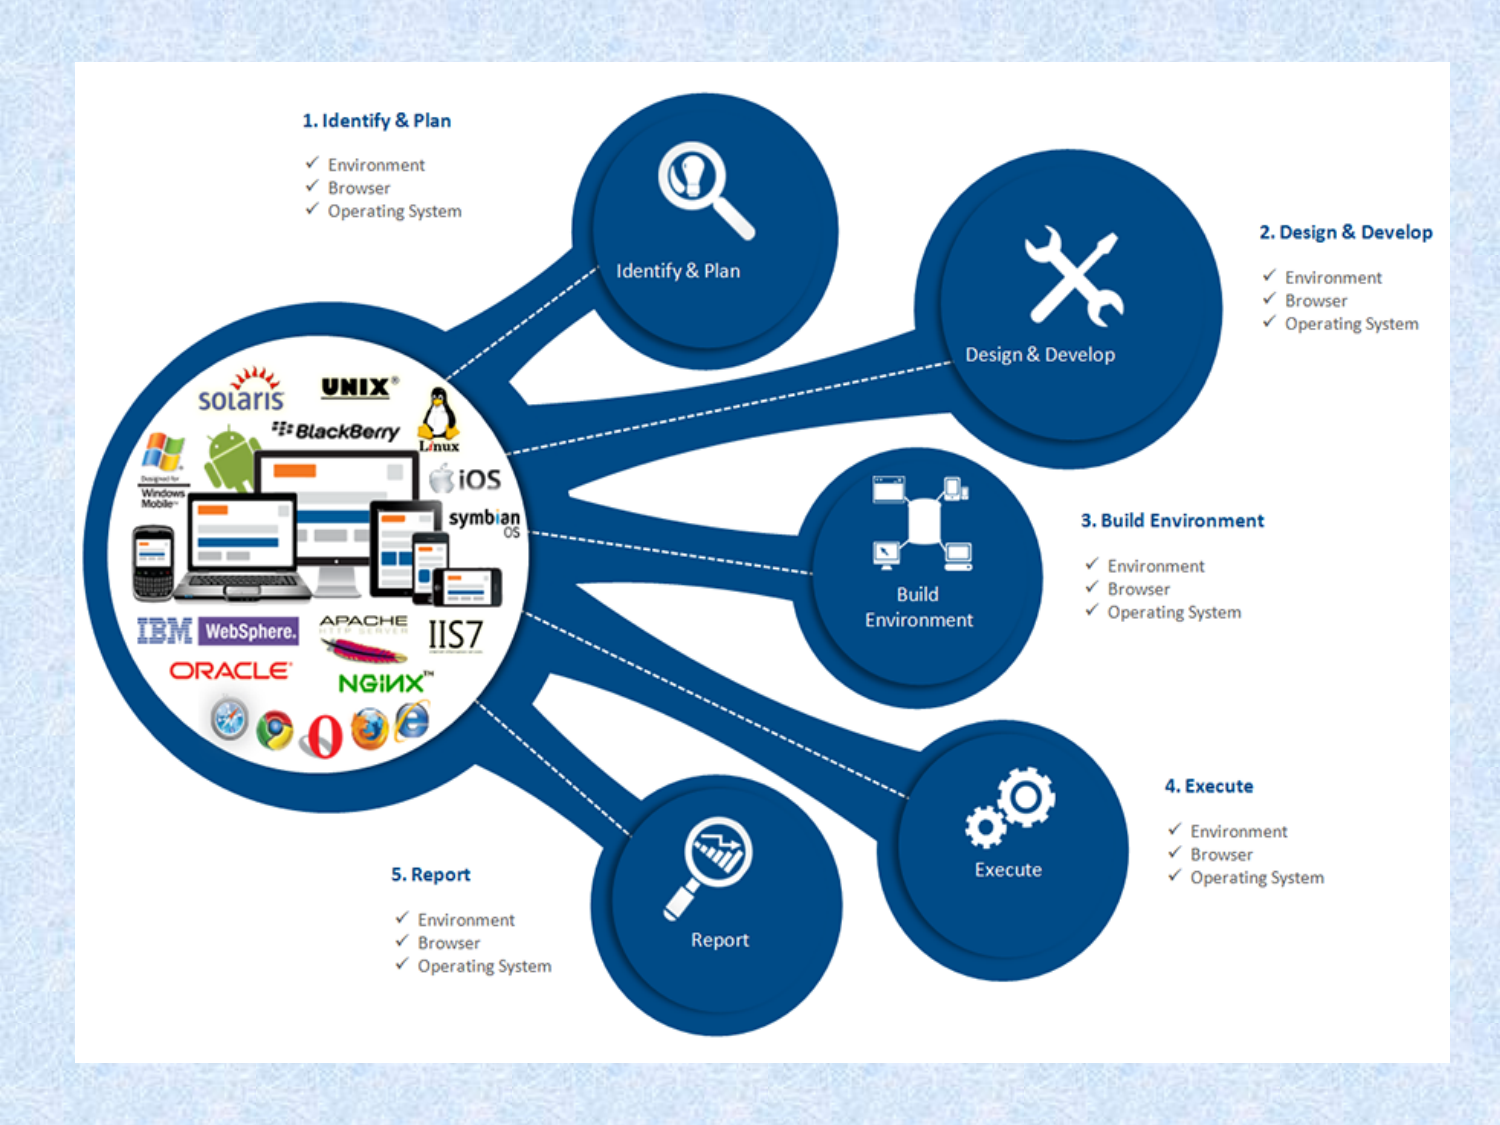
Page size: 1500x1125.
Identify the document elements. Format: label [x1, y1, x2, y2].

picture [0, 0, 1500, 1125]
list [74, 62, 1451, 1063]
